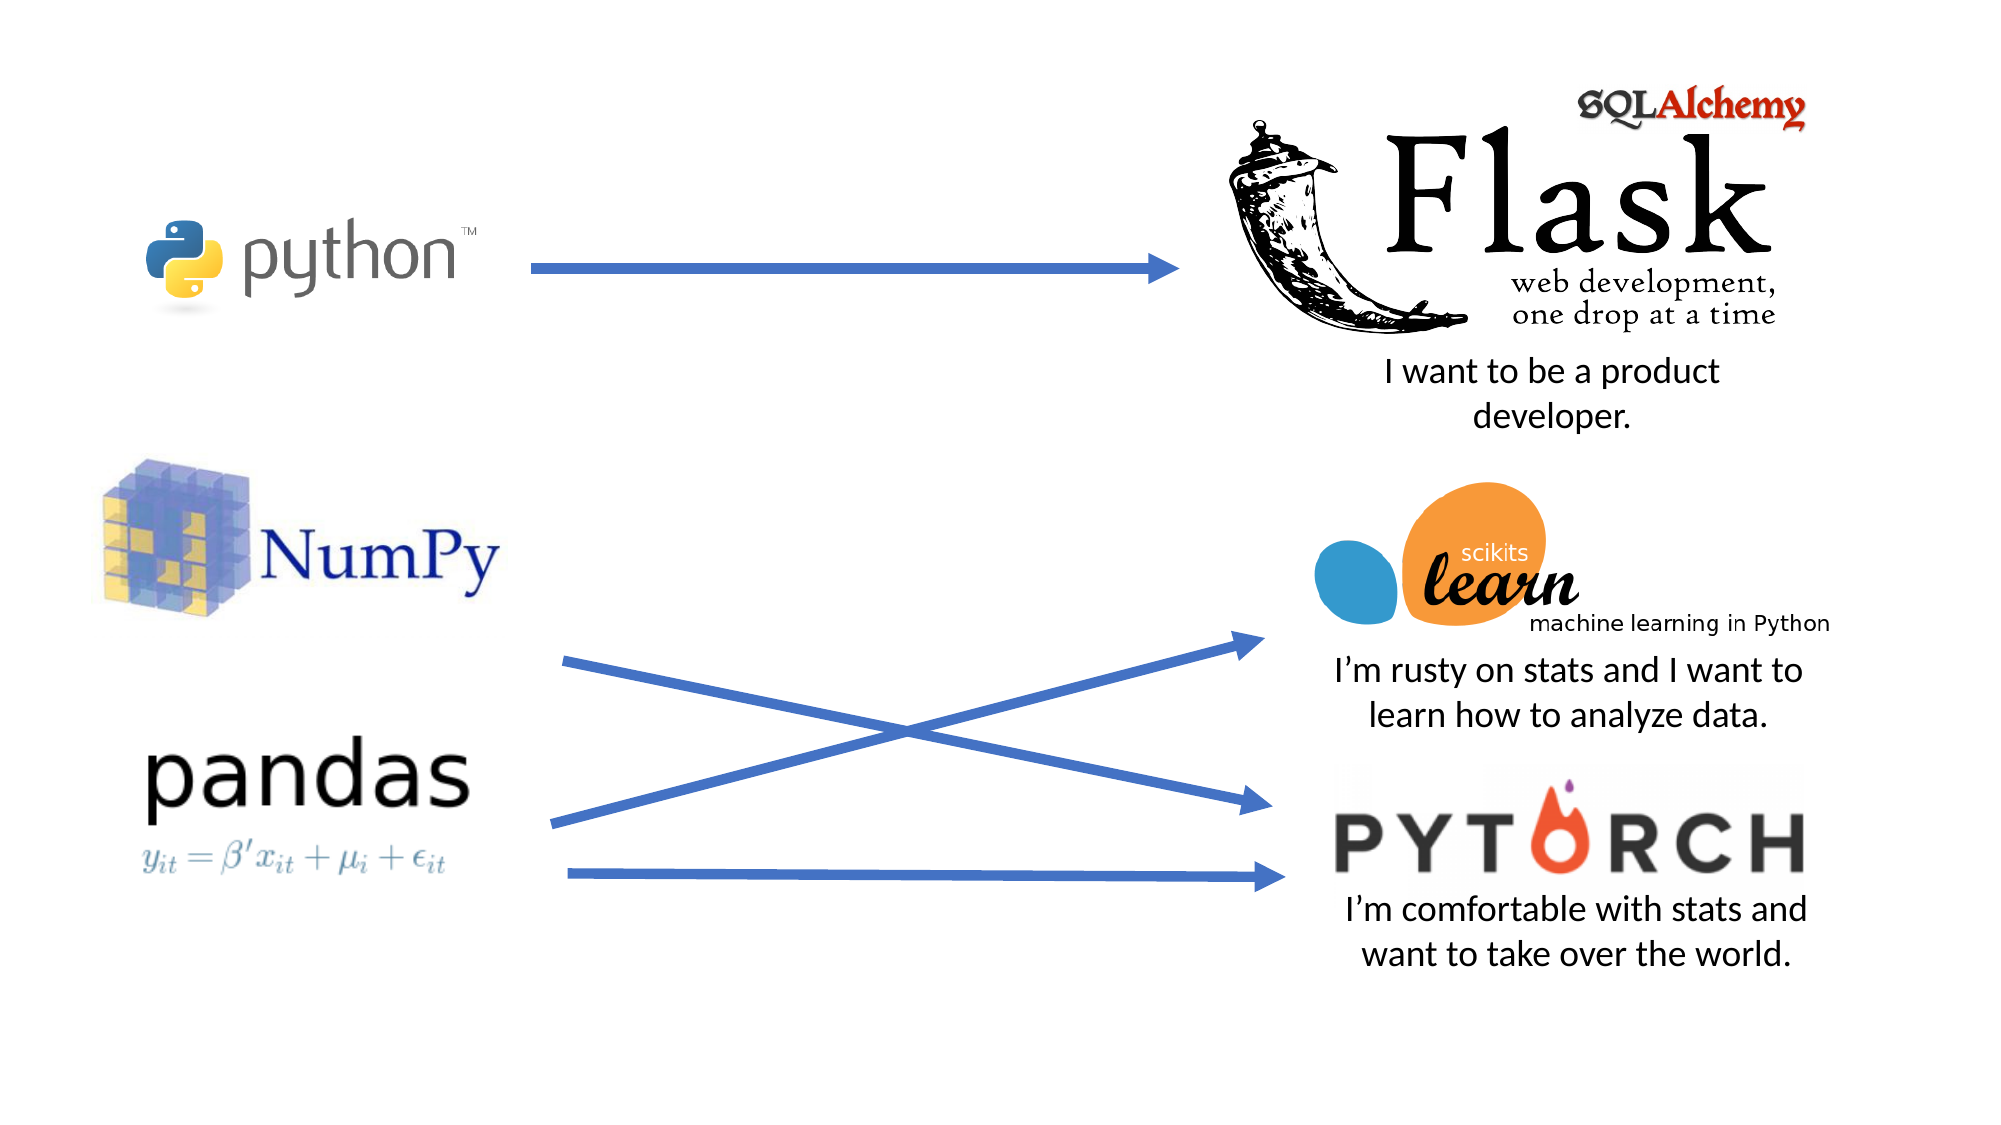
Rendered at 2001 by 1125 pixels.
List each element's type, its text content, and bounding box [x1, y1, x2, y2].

picture [1334, 764, 1804, 910]
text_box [567, 873, 1286, 877]
picture [91, 403, 508, 639]
text_box I’m comfortable with stats and want to take over the world. [1315, 876, 1839, 982]
picture [1299, 455, 1839, 648]
picture [91, 197, 508, 339]
picture [1214, 84, 1807, 339]
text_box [1266, 660, 1273, 807]
picture [91, 703, 494, 910]
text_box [551, 637, 1266, 825]
text_box I’m rusty on stats and I want to learn how to analyze data. [1307, 648, 1831, 743]
text_box I want to be a product developer. [1344, 339, 1761, 444]
